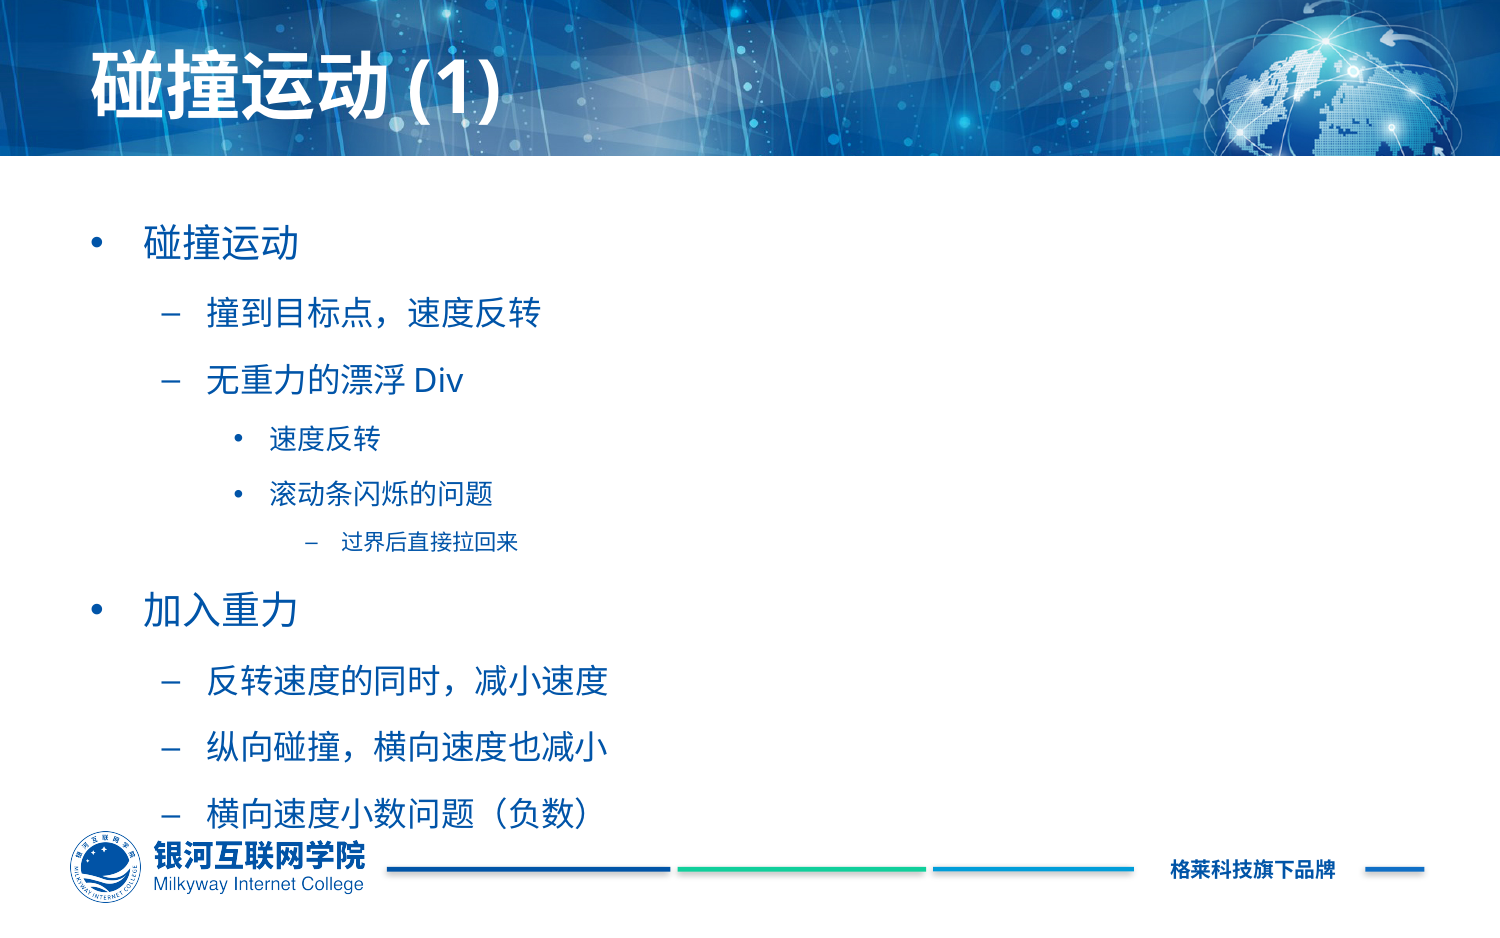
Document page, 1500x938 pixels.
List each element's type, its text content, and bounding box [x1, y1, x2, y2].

title 碰撞运动(1) [75, 25, 1425, 141]
list 碰撞运动 撞到目标点，速度反转 无重力的漂浮Div 速度反转 滚动条闪烁的问题 过界后直接拉回来 加入重力 反转速度的同时，减小速度 纵向碰撞，横向速度也减小 横向速度小数问题（负数） [75, 187, 1425, 847]
picture [0, 0, 1500, 938]
